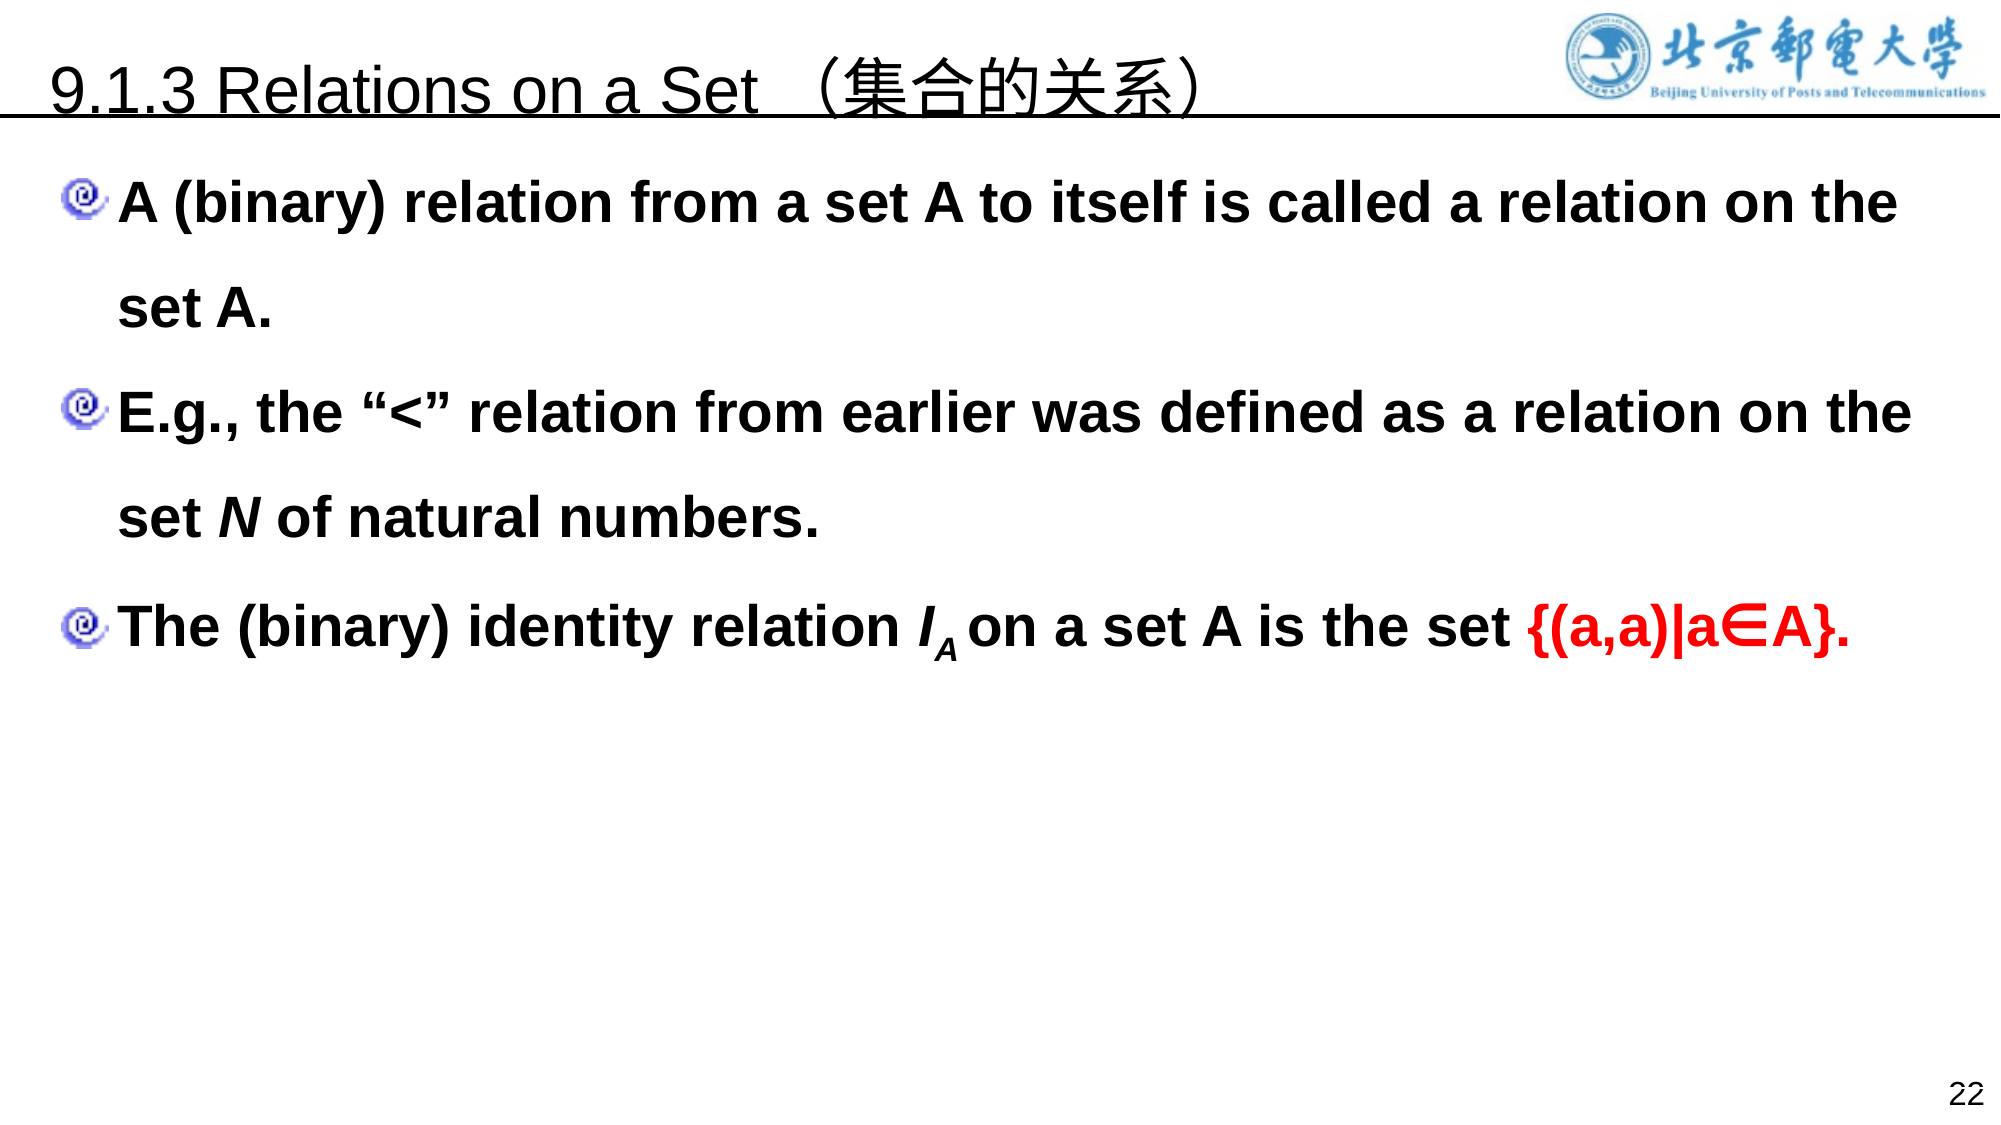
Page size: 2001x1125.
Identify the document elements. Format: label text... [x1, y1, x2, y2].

text_box A (binary) relation from a set A to itself is called a relation on the set A. E.g., the “<” relation from earlier was defined as a relation on the set N of natural numbers. The (binary) identity relation IA on a set A is the set {(a,a)|a∈A}. [46, 121, 2000, 1089]
picture [1849, 13, 1988, 101]
text_box 9.1.3 Relations on a Set（集合的关系） [34, 0, 1849, 135]
picture [61, 178, 109, 220]
picture [61, 388, 109, 430]
picture [61, 607, 109, 649]
